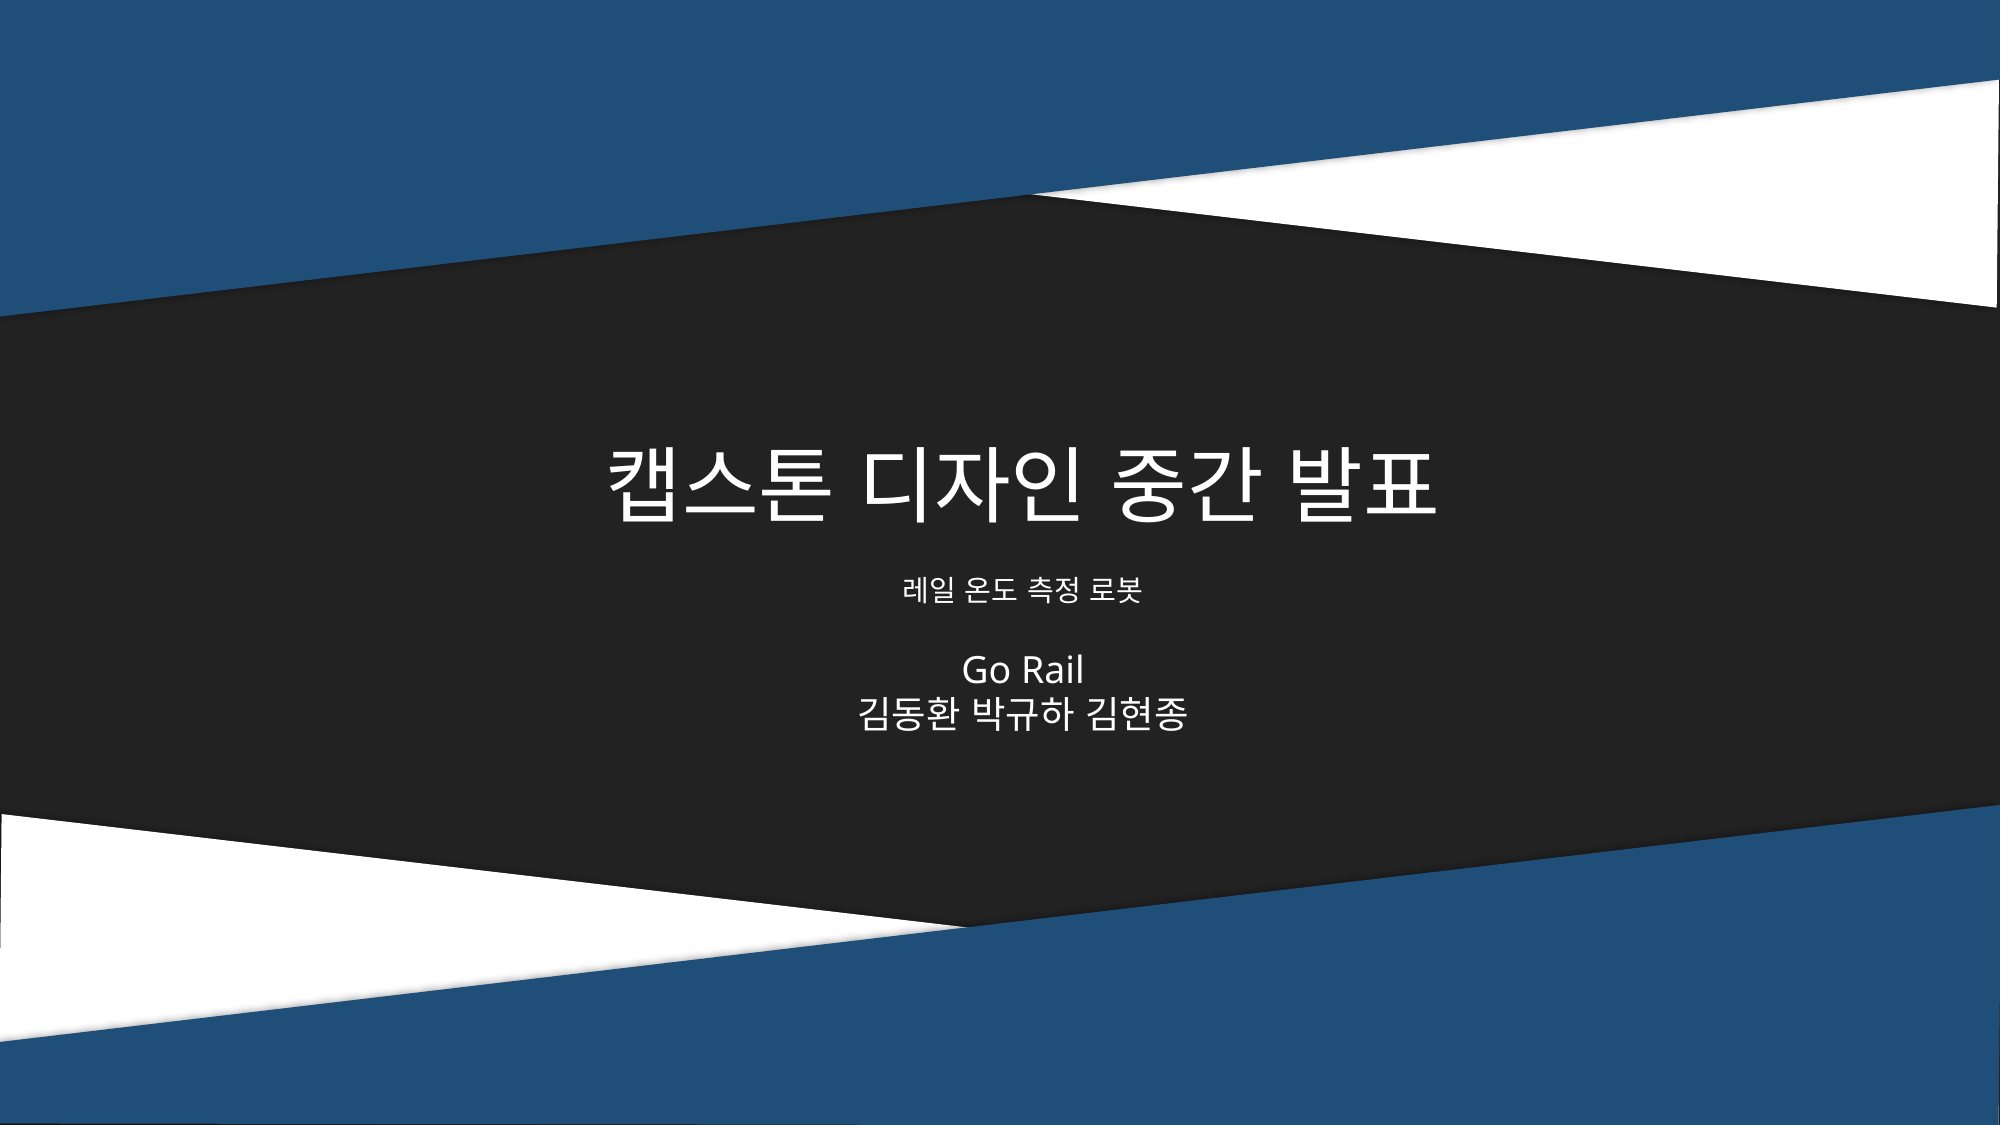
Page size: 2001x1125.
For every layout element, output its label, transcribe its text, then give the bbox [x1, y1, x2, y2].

text_box Go Rail 김동환 박규하 김현종 [842, 638, 1204, 744]
text_box 레일 온도 측정 로봇 [888, 565, 1159, 615]
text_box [0, 0, 2000, 317]
text_box 캡스톤 디자인 중간 발표 [590, 425, 1456, 541]
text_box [0, 804, 2000, 1125]
